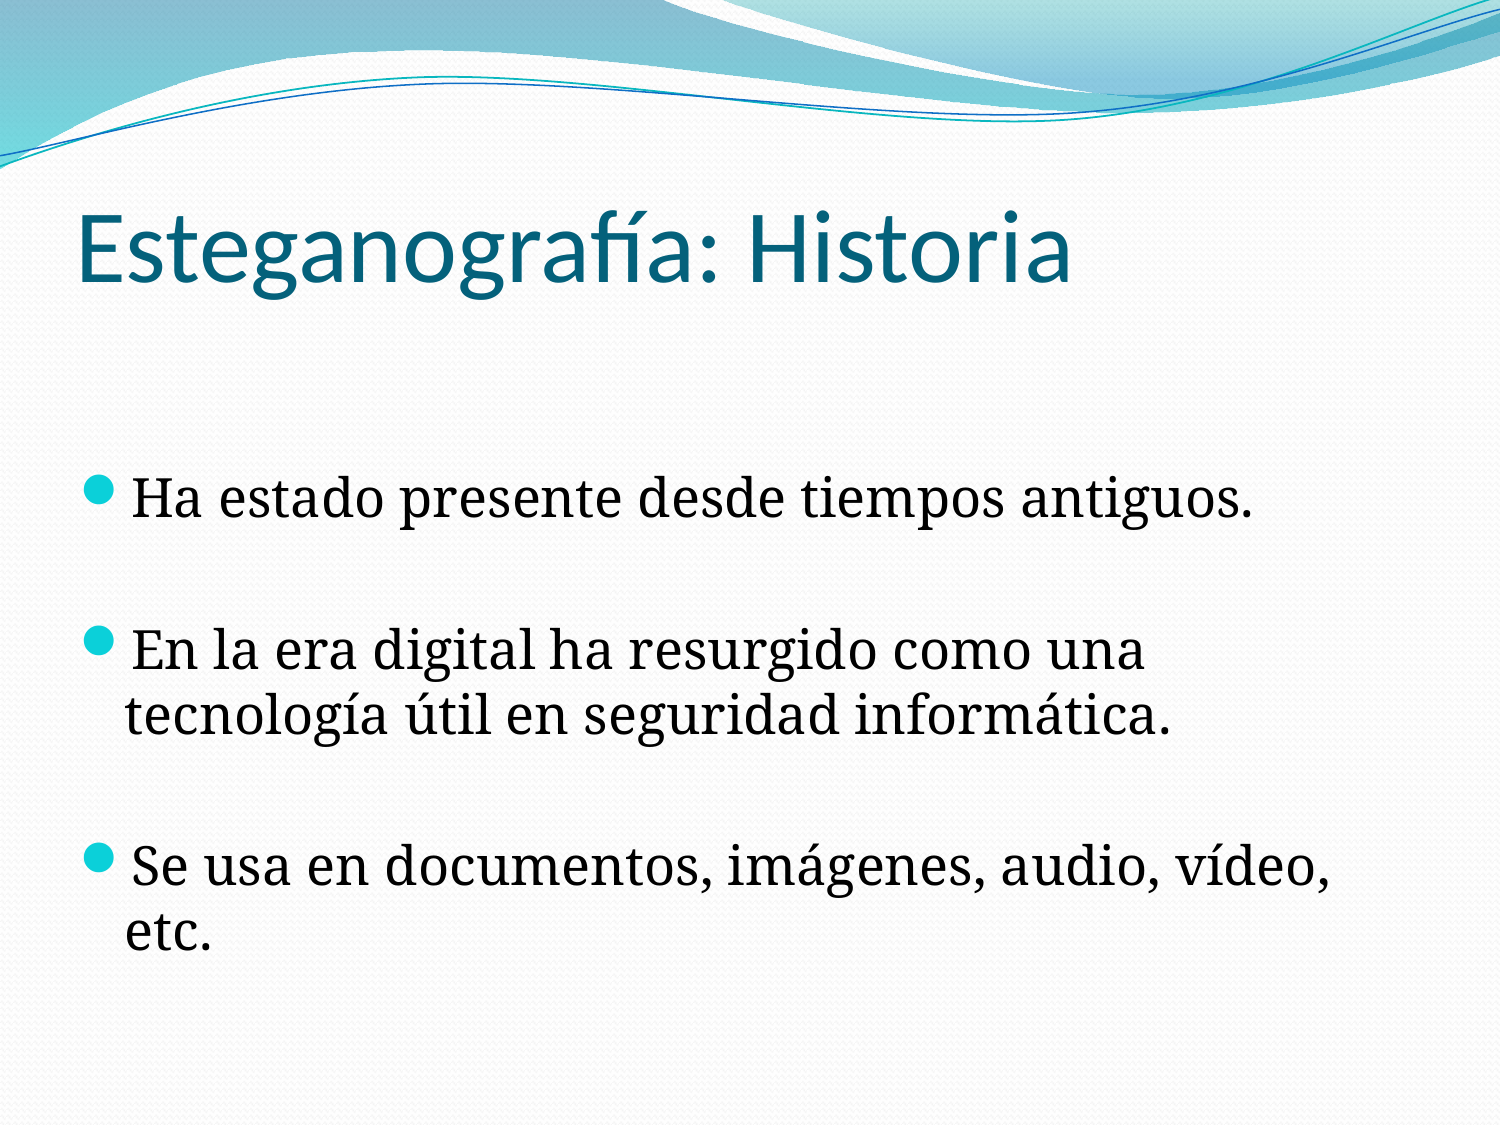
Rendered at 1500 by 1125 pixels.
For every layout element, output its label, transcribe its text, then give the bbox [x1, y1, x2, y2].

list Ha estado presente desde tiempos antiguos. En la era digital ha resurgido como una tecnología útil en seguridad informática. Se usa en documentos, imágenes, audio, vídeo, etc. [64, 456, 1415, 1073]
title Esteganografía: Historia [75, 115, 1425, 303]
